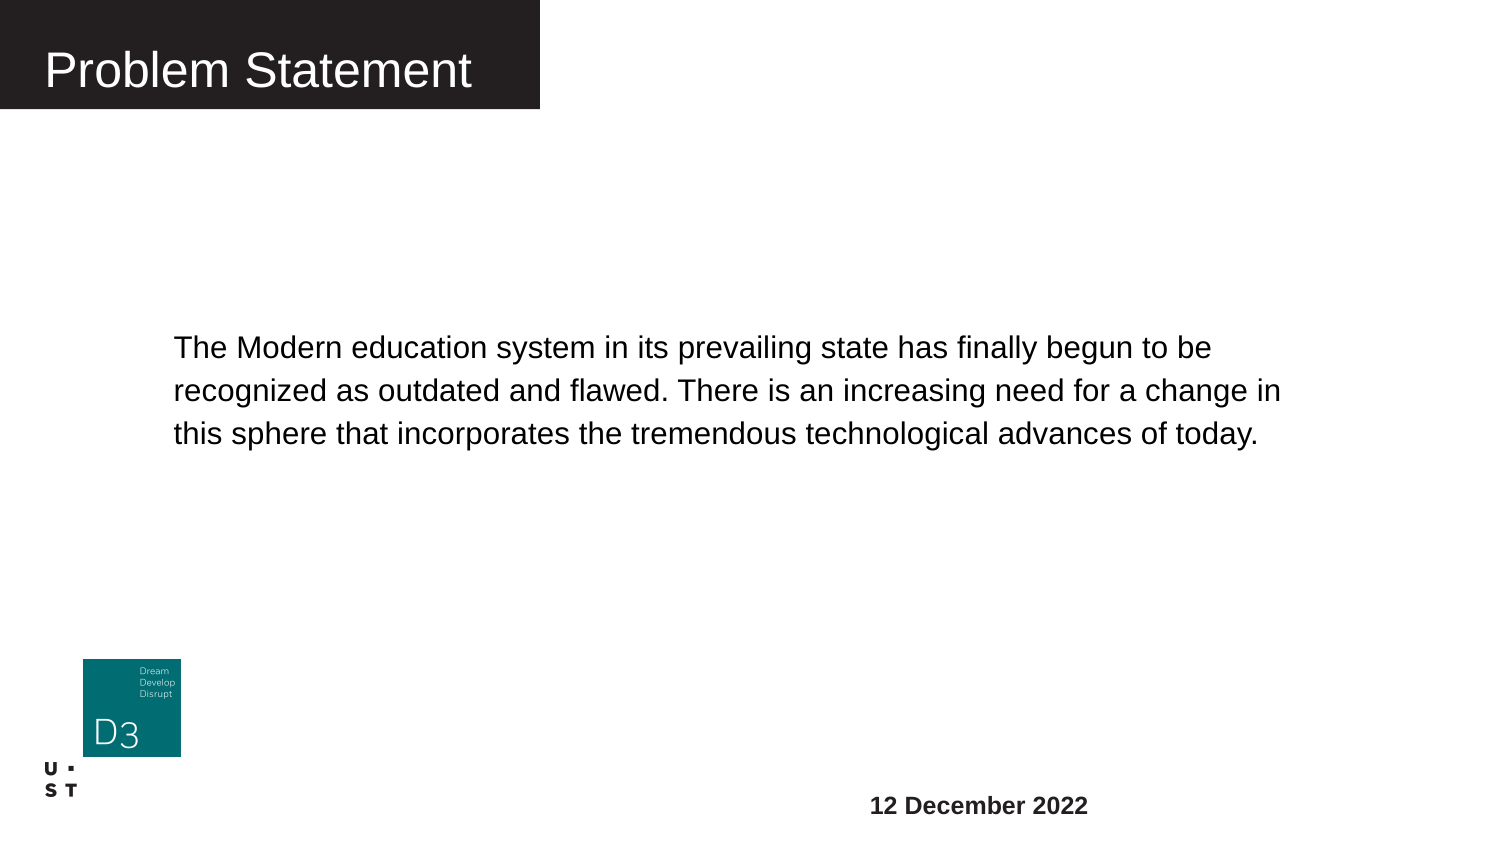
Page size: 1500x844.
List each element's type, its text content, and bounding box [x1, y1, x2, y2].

text_box 12 December 2022 [869, 773, 1455, 820]
text_box Problem Statement [0, 0, 540, 110]
text_box The Modern education system in its prevailing state has finally begun to be recognized as outdated and flawed. There is an increasing need for a change in this sphere that incorporates the tremendous technological advances of today. [158, 306, 1322, 466]
picture [45, 659, 181, 797]
